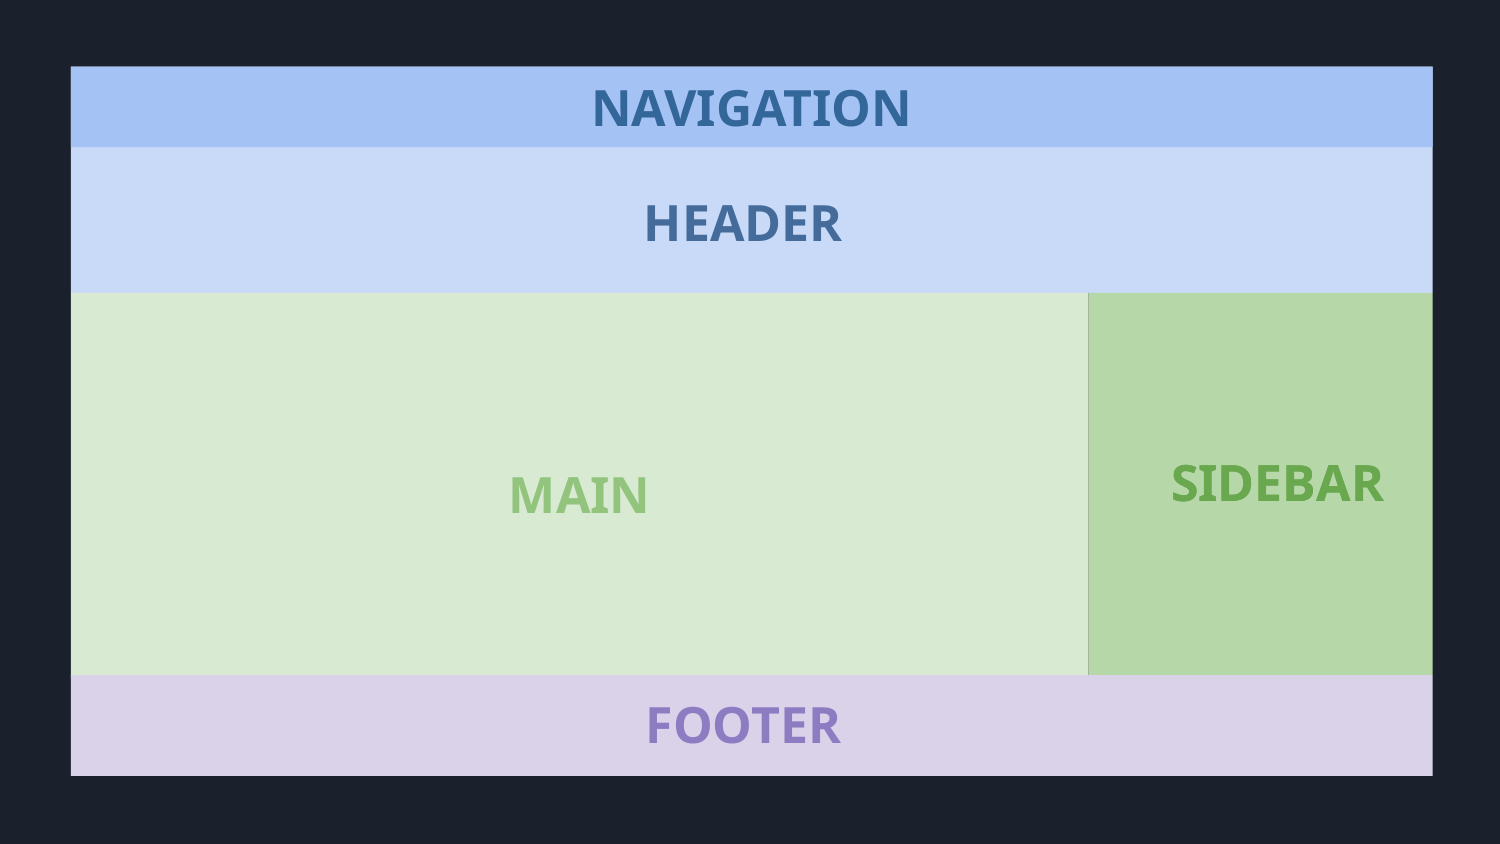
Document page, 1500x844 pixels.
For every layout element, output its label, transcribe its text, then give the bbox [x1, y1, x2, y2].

text_box FOOTER [588, 678, 899, 769]
text_box [70, 148, 1433, 292]
text_box [1088, 292, 1433, 675]
text_box NAVIGATION [558, 61, 945, 152]
text_box HEADER [588, 176, 899, 267]
text_box SIDEBAR [1122, 436, 1433, 527]
text_box [945, 66, 1433, 148]
text_box [70, 292, 1088, 675]
text_box MAIN [424, 448, 735, 539]
text_box [70, 66, 558, 148]
text_box [70, 675, 1433, 776]
